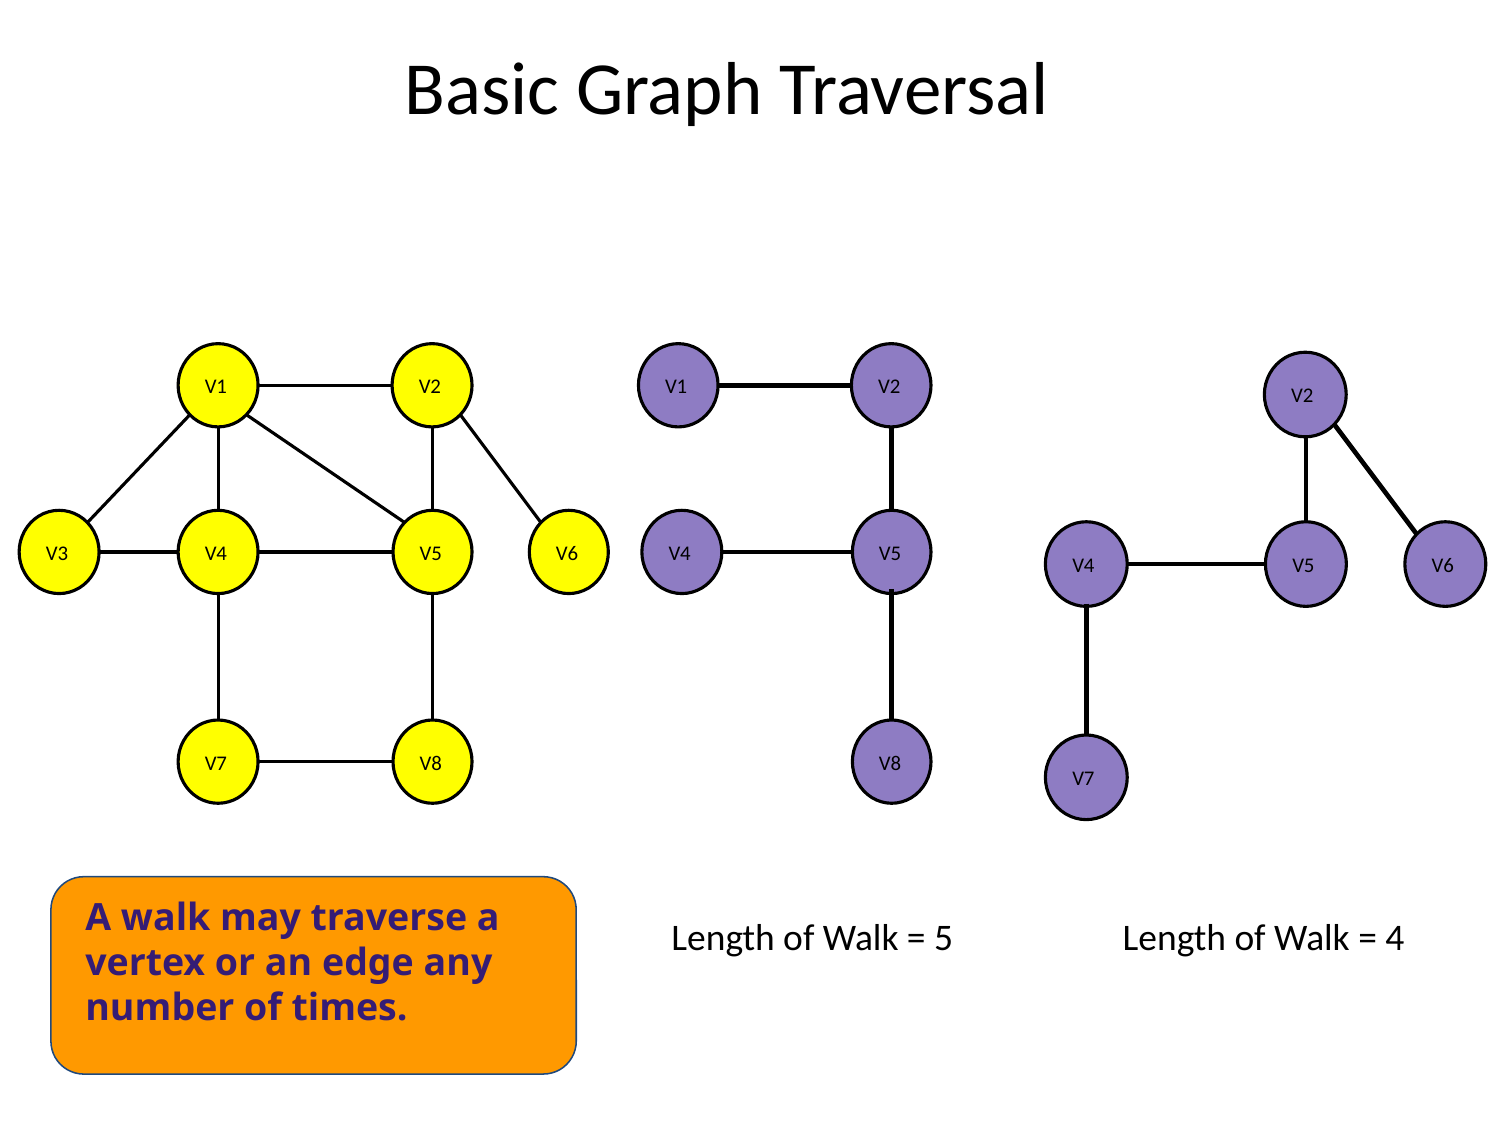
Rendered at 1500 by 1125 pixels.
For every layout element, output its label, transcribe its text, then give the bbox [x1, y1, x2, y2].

text_box Length of Walk = 5 [575, 897, 1027, 1006]
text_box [1333, 424, 1417, 535]
text_box V4 [1045, 521, 1128, 607]
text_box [18, 343, 609, 804]
text_box Length of Walk = 4 [1027, 897, 1500, 1006]
text_box V7 [1045, 735, 1128, 820]
text_box V6 [1404, 521, 1486, 607]
text_box V5 [852, 510, 932, 594]
text_box V2 [1264, 352, 1347, 437]
title Basic Graph Traversal [389, 24, 1168, 180]
text_box V1 [638, 343, 718, 427]
text_box V4 [641, 510, 722, 594]
text_box V8 [852, 720, 932, 804]
text_box V2 [851, 343, 932, 427]
text_box [50, 876, 577, 1075]
text_box V5 [1265, 522, 1347, 607]
text_box A walk may traverse a vertex or an edge any number of times. [70, 878, 552, 1050]
